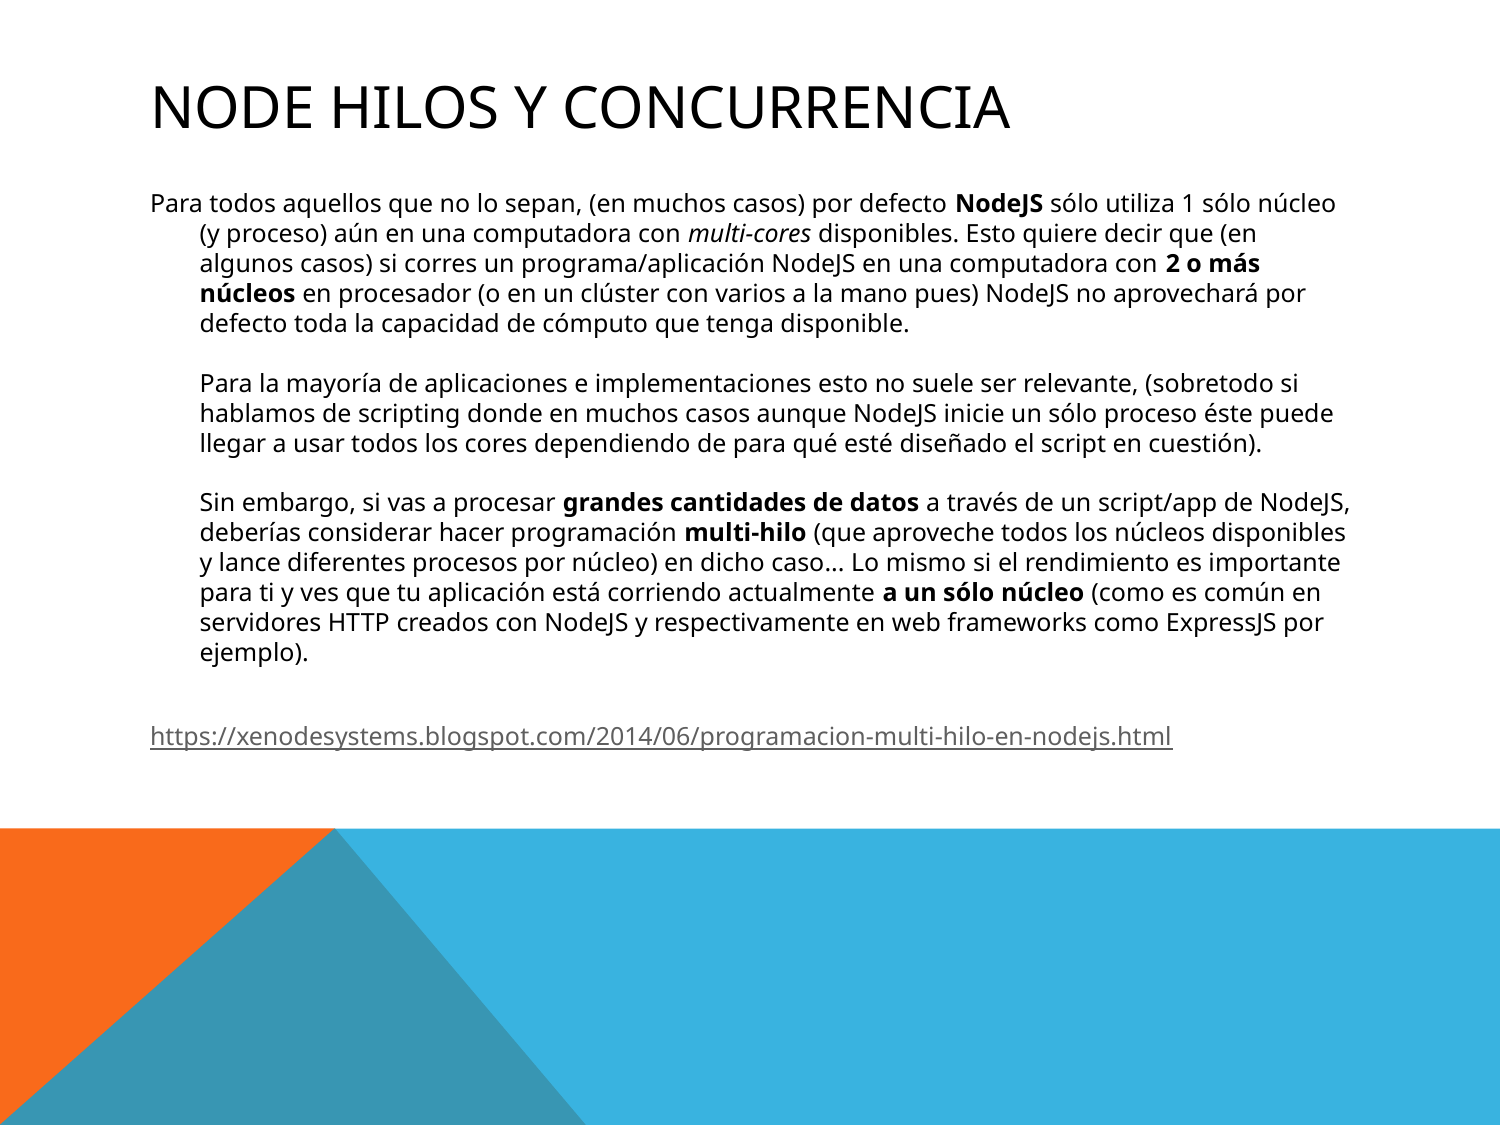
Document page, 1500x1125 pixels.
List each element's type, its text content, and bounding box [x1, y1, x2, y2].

list Para todos aquellos que no lo sepan, (en muchos casos) por defecto NodeJS sólo utiliza 1 sólo núcleo (y proceso) aún en una computadora con multi-cores disponibles. Esto quiere decir que (en algunos casos) si corres un programa/aplicación NodeJS en una computadora con 2 o más núcleos en procesador (o en un clúster con varios a la mano pues) NodeJS no aprovechará por defecto toda la capacidad de cómputo que tenga disponible. Para la mayoría de aplicaciones e implementaciones esto no suele ser relevante, (sobretodo si hablamos de scripting donde en muchos casos aunque NodeJS inicie un sólo proceso éste puede llegar a usar todos los cores dependiendo de para qué esté diseñado el script en cuestión). Sin embargo, si vas a procesar grandes cantidades de datos a través de un script/app de NodeJS, deberías considerar hacer programación multi-hilo (que aproveche todos los núcleos disponibles y lance diferentes procesos por núcleo) en dicho caso... Lo mismo si el rendimiento es importante para ti y ves que tu aplicación está corriendo actualmente a un sólo núcleo (como es común en servidores HTTP creados con NodeJS y respectivamente en web frameworks como ExpressJS por ejemplo). https://xenodesystems.blogspot.com/2014/06/programacion-multi-hilo-en-nodejs.html [135, 180, 1369, 768]
title Node Hilos y Concurrencia [135, 60, 1369, 150]
